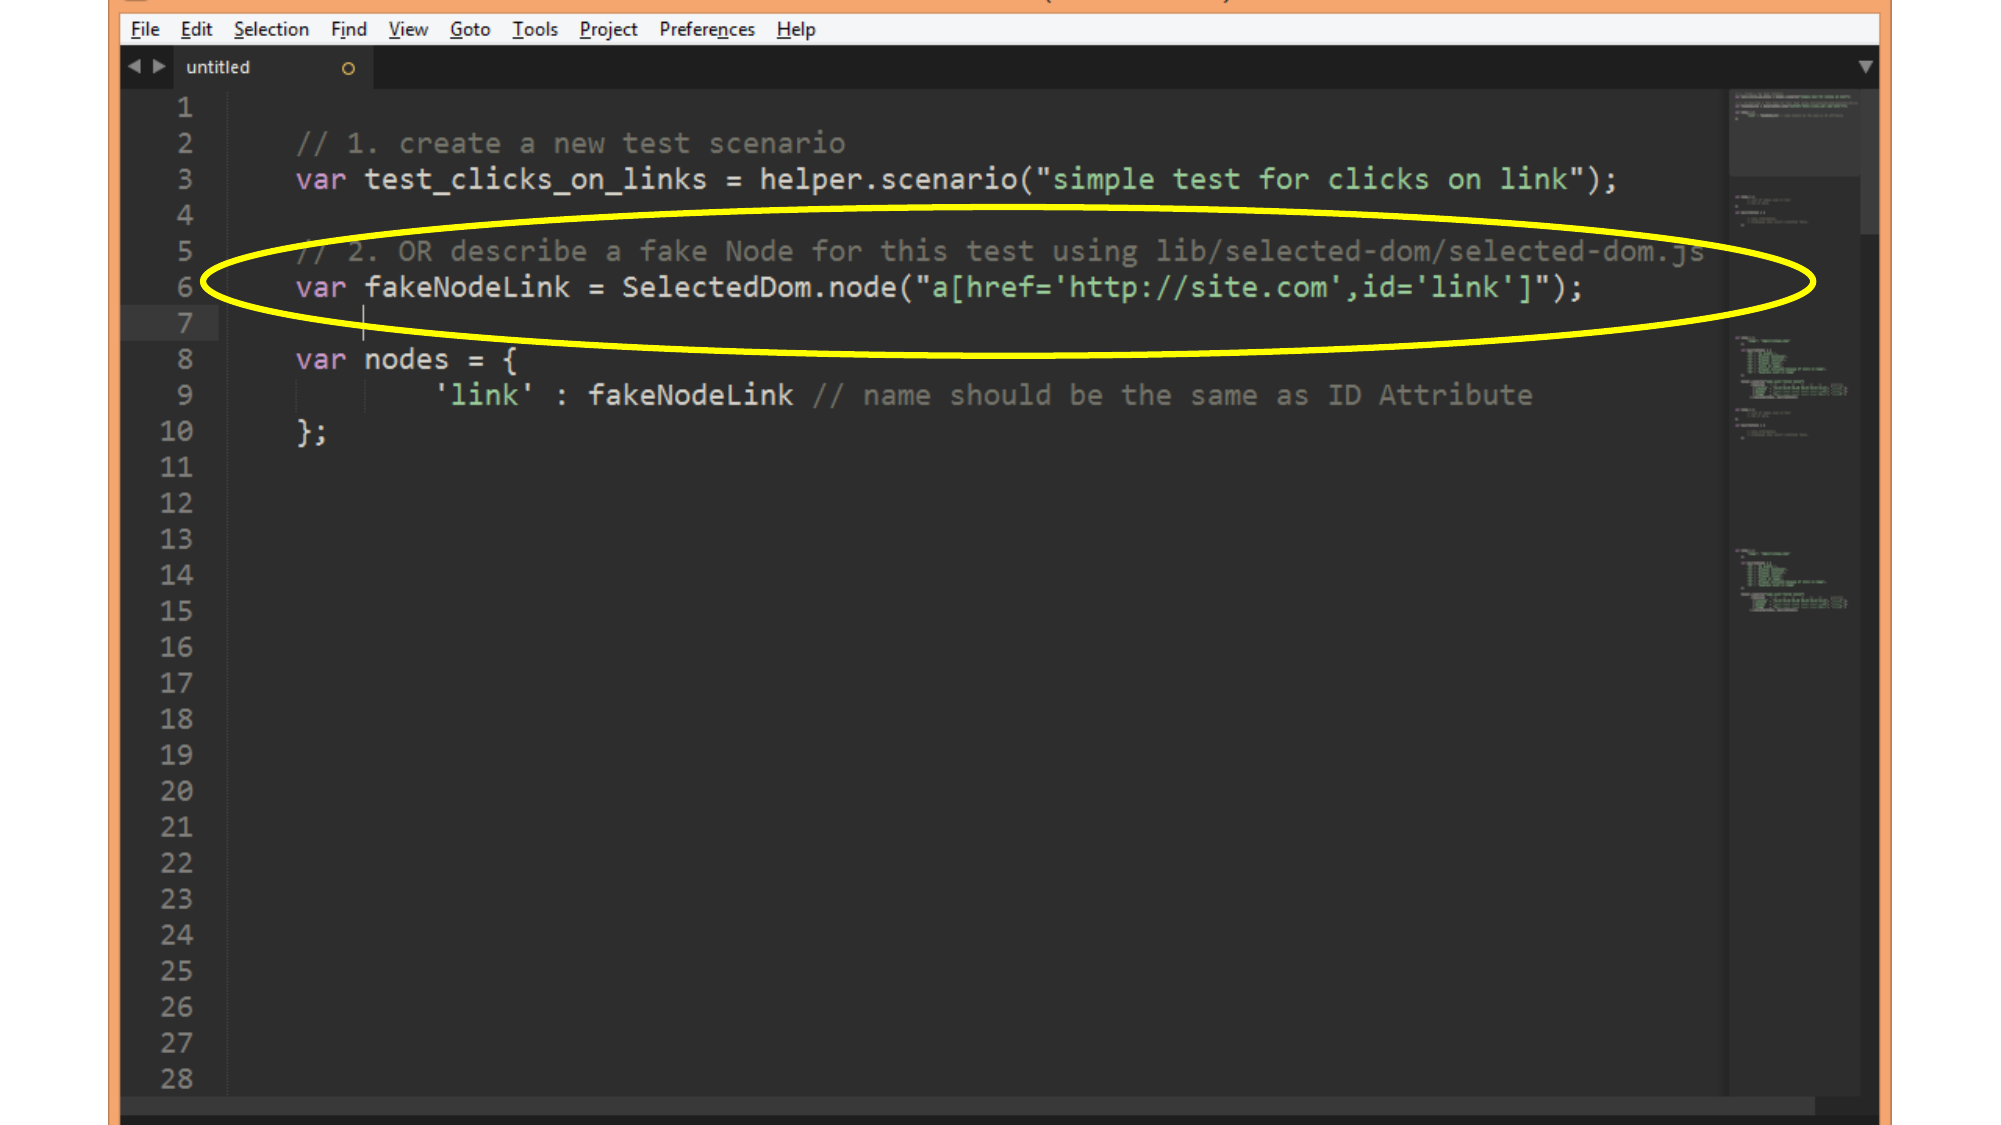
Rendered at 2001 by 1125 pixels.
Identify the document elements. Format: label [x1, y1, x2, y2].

picture [108, 0, 1892, 1125]
